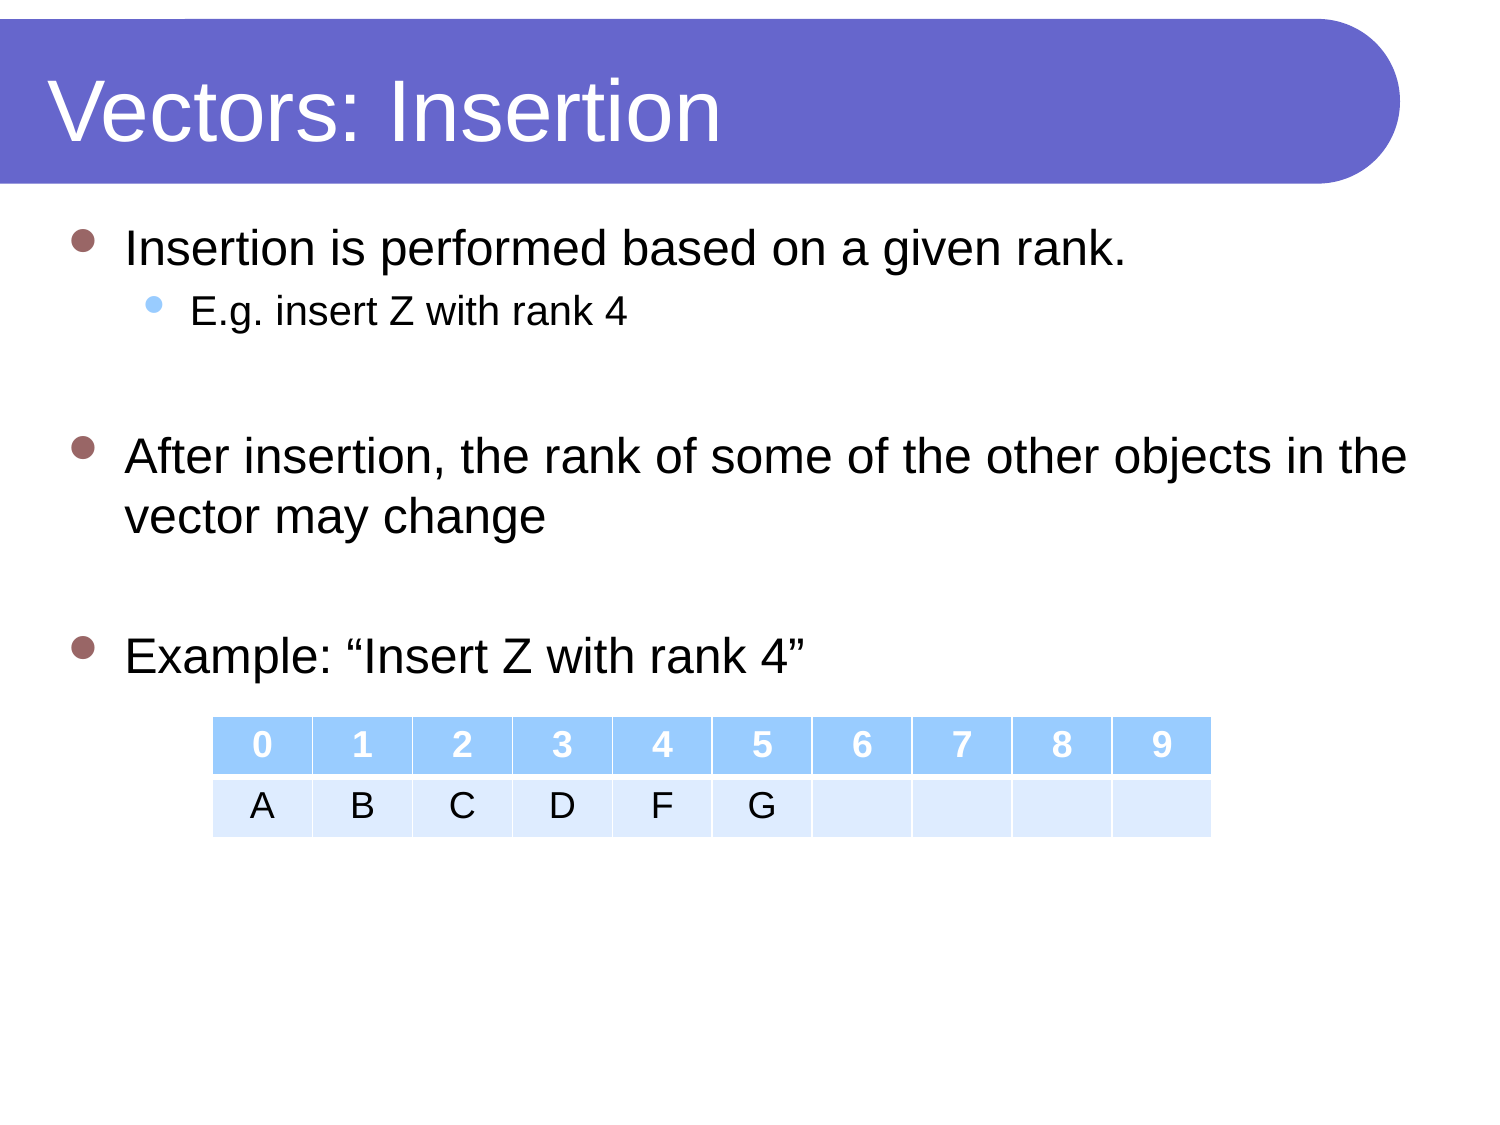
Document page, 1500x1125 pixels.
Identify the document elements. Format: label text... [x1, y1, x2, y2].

table_header 6 [813, 717, 911, 774]
table_header 8 [1013, 717, 1111, 774]
table_cell C [413, 780, 512, 837]
table_cell [1013, 780, 1111, 837]
table_header 9 [1113, 717, 1211, 774]
table_cell G [713, 780, 811, 837]
table_header 0 [213, 717, 312, 774]
table_cell D [513, 780, 612, 837]
table_header 2 [413, 717, 512, 774]
table_cell [813, 780, 911, 837]
table_cell [1113, 780, 1211, 837]
table_cell [913, 780, 1011, 837]
table_header 1 [313, 717, 412, 774]
list Insertion is performed based on a given rank. E.g. insert Z with rank 4 After insertion, the rank of some of the other objects in the vector may change Example: “Insert Z with rank 4” [53, 208, 1447, 1071]
title Vectors: Insertion [32, 31, 1347, 182]
table_cell F [613, 780, 711, 837]
table_header 7 [913, 717, 1011, 774]
table_cell A [213, 780, 312, 837]
table_header 5 [713, 717, 811, 774]
table_header 3 [513, 717, 612, 774]
table_cell B [313, 780, 412, 837]
table_header 4 [613, 717, 711, 774]
